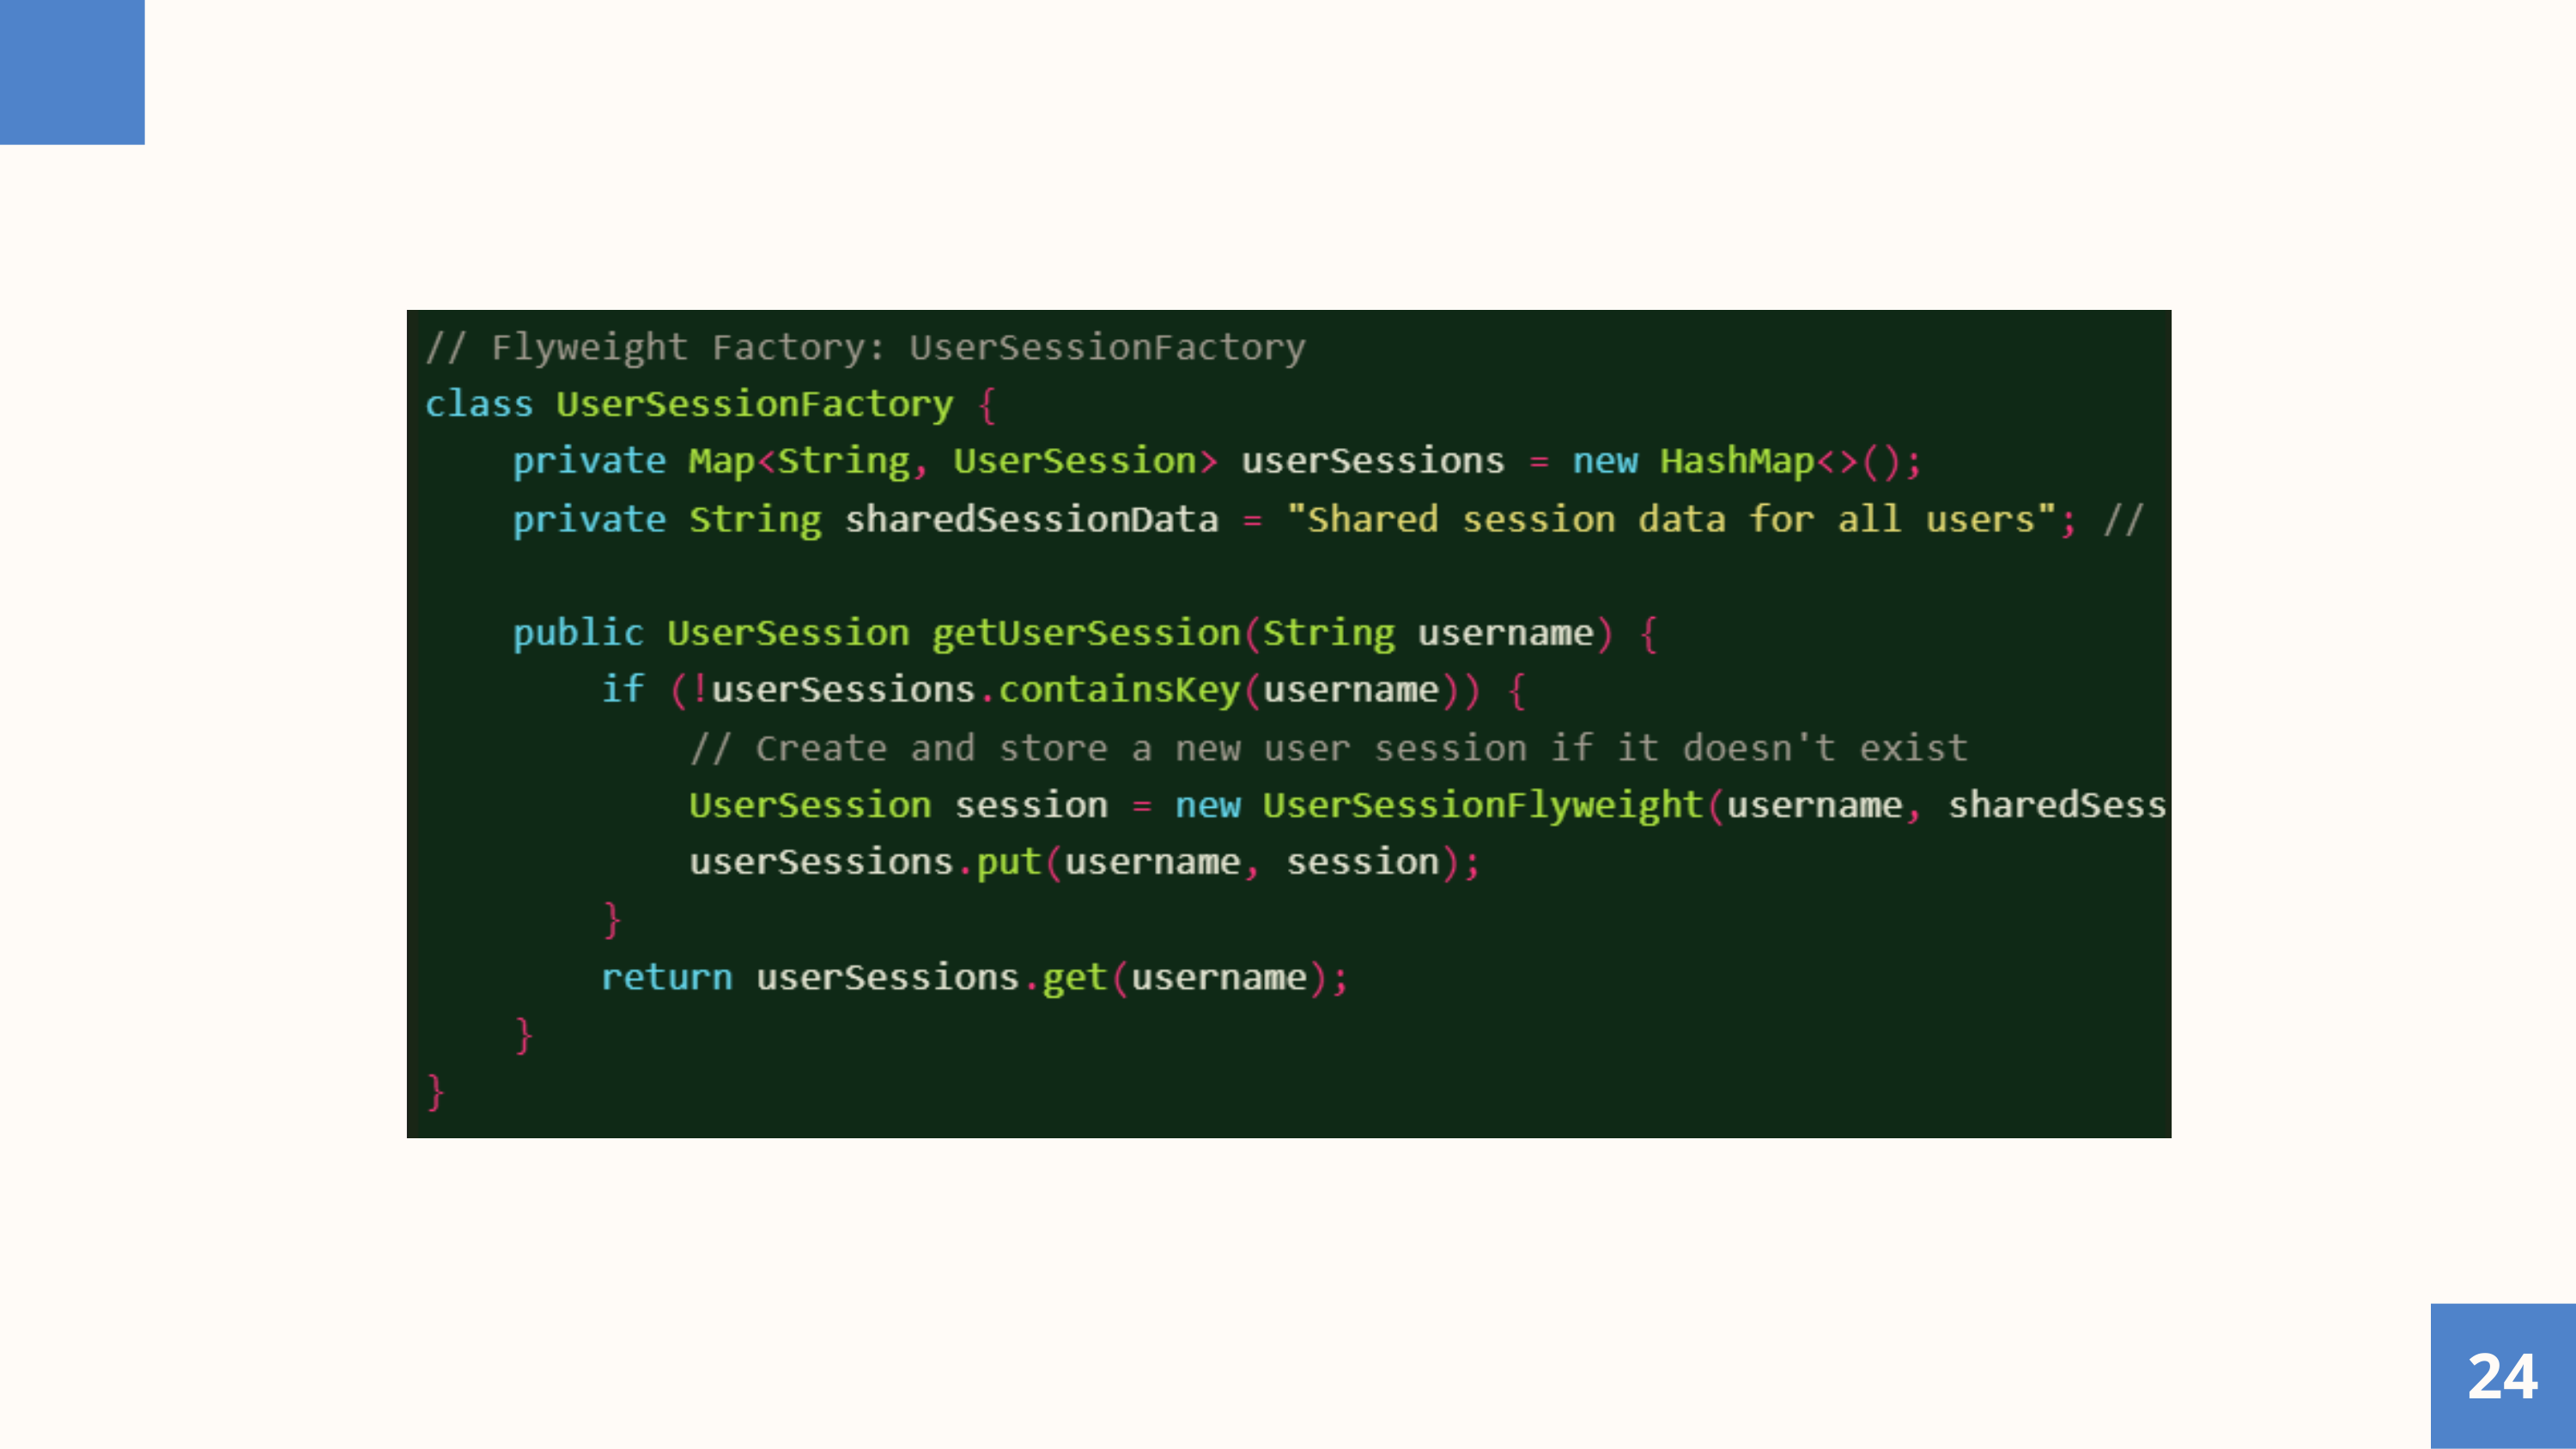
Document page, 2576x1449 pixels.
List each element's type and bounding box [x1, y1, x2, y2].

text_box [0, 0, 145, 145]
text_box [406, 310, 2172, 1138]
text_box [2430, 1303, 2576, 1449]
